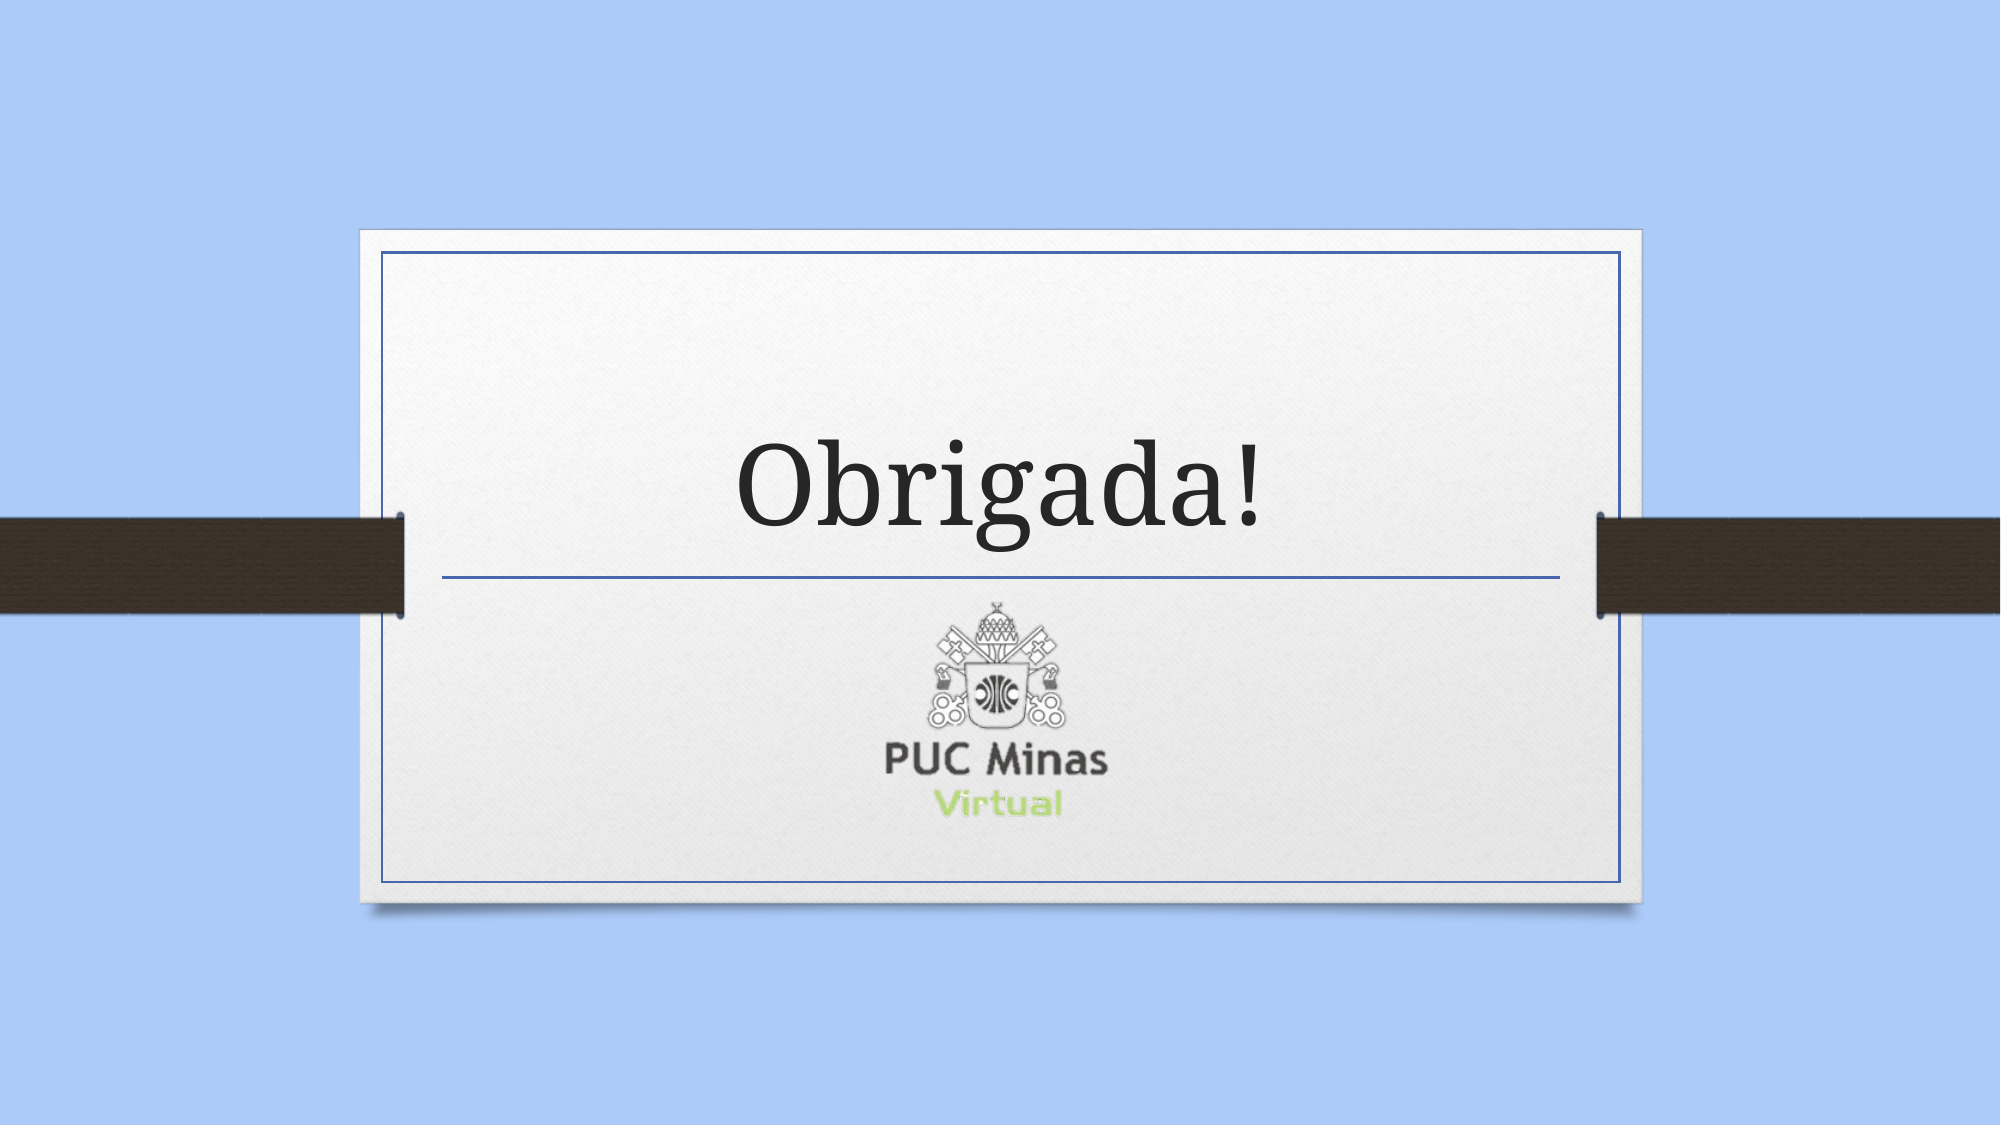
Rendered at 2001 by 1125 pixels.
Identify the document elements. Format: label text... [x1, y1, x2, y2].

picture [0, 0, 2001, 1125]
title Obrigada! [441, 306, 1560, 556]
